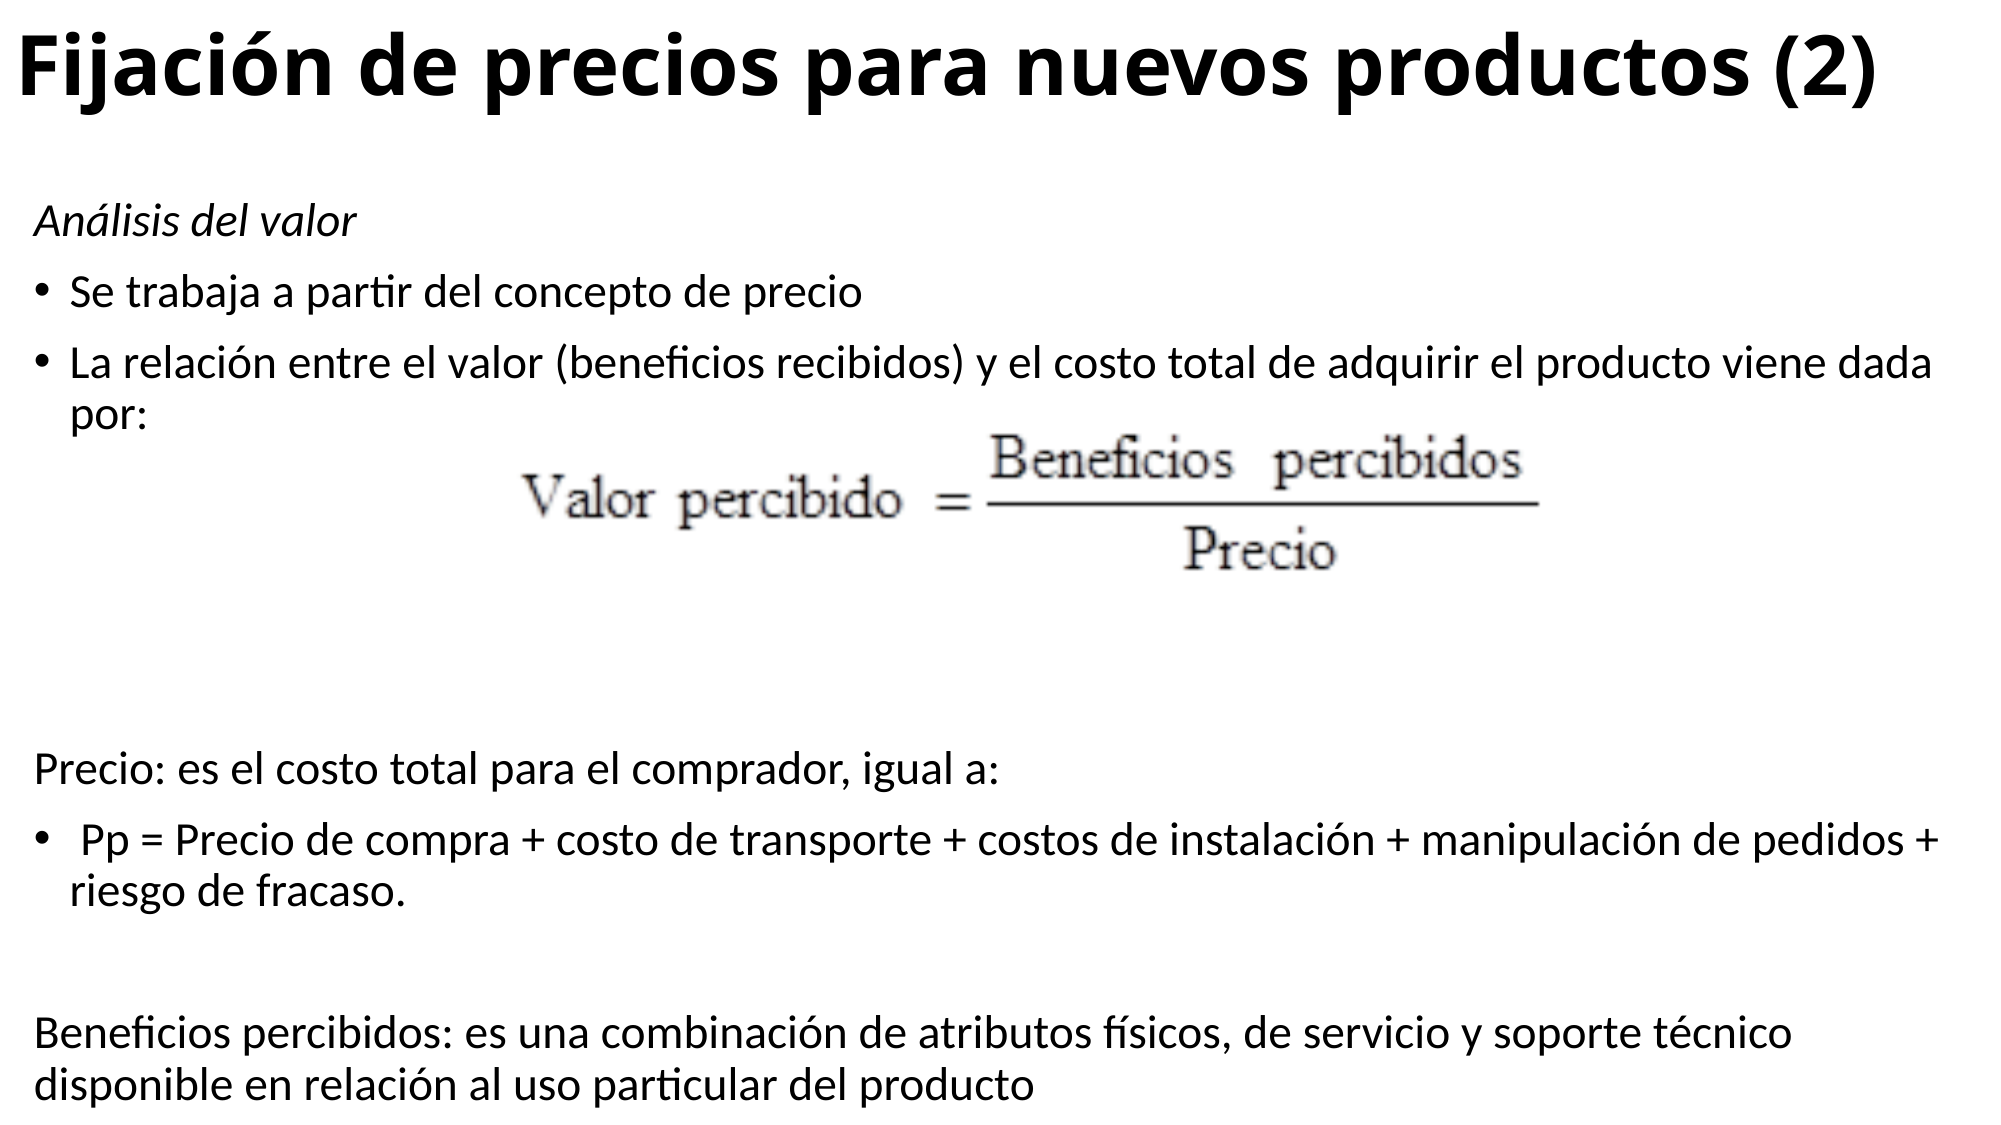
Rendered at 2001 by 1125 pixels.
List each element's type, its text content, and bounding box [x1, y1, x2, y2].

picture [515, 420, 1556, 587]
list Análisis del valor Se trabaja a partir del concepto de precio La relación entre el valor (beneficios recibidos) y el costo total de adquirir el producto viene dada por: Precio: es el costo total para el comprador, igual a: Pp = Precio de compra + costo de transporte + costos de instalación + manipulación de pedidos + riesgo de fracaso. Beneficios percibidos: es una combinación de atributos físicos, de servicio y soporte técnico disponible en relación al uso particular del producto [19, 188, 2000, 1125]
title Fijación de precios para nuevos productos (2) [0, 0, 1978, 218]
